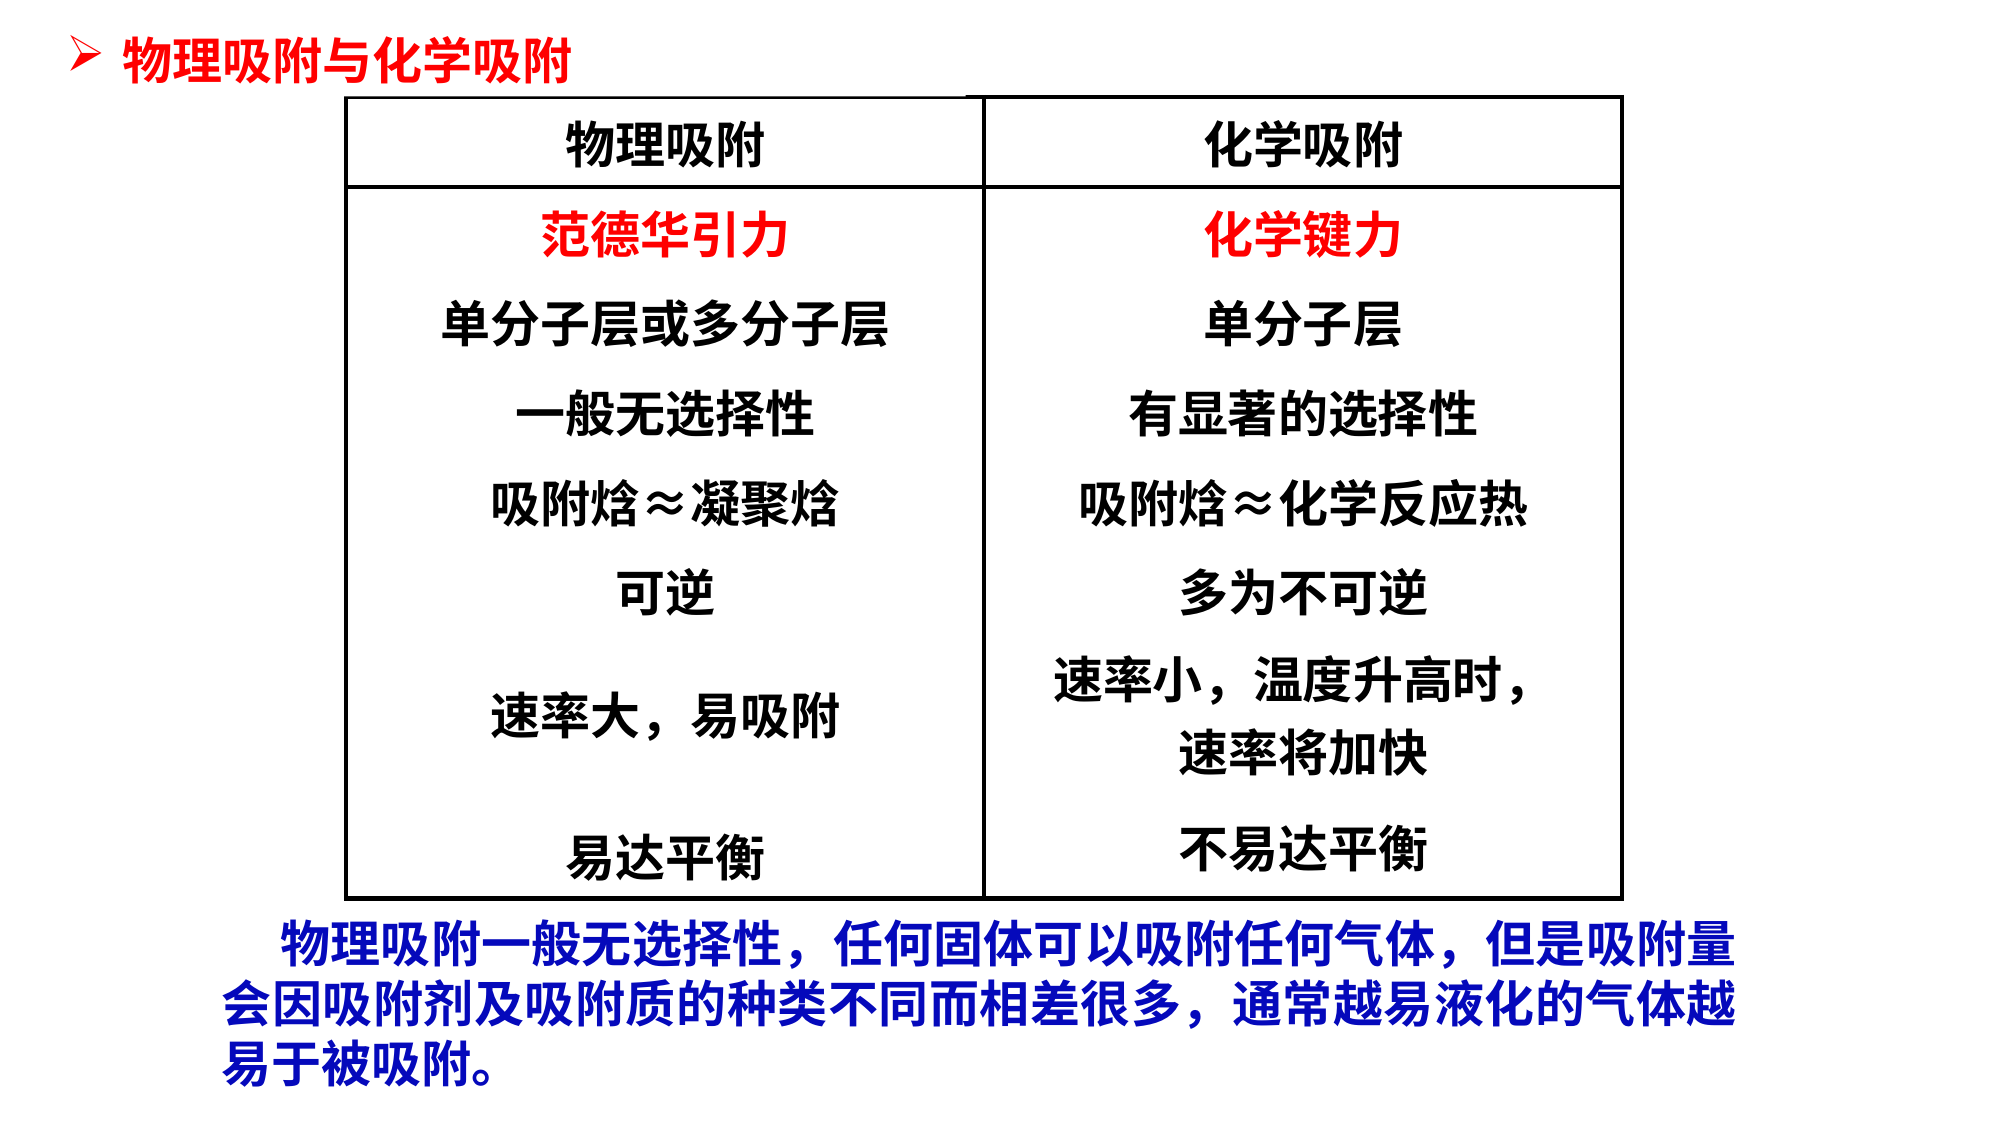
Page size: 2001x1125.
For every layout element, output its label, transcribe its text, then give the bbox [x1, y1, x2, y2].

table_header 化学吸附 [986, 99, 1620, 185]
text_box 物理吸附一般无选择性，任何固体可以吸附任何气体，但是吸附量会因吸附剂及吸附质的种类不同而相差很多，通常越易液化的气体越易于被吸附。 [207, 905, 1752, 1101]
table_header 物理吸附 [348, 99, 982, 185]
table_cell 一般无选择性 [348, 366, 982, 456]
table_cell 范德华引力 [348, 189, 982, 276]
table_cell 多为不可逆 [986, 545, 1620, 633]
table_cell 吸附焓≈化学反应热 [986, 456, 1620, 545]
table_cell 可逆 [348, 545, 982, 633]
table_cell 吸附焓≈凝聚焓 [348, 456, 982, 545]
table_cell 速率大，易吸附 [348, 633, 982, 793]
text_box 物理吸附与化学吸附 [51, 21, 966, 97]
table_cell 易达平衡 [348, 793, 982, 896]
table_cell 单分子层 [986, 276, 1620, 366]
table_cell 化学键力 [986, 189, 1620, 276]
table_cell 不易达平衡 [986, 793, 1620, 896]
table_cell 速率小，温度升高时， 速率将加快 [986, 633, 1620, 793]
table_cell 有显著的选择性 [986, 366, 1620, 456]
table_cell 单分子层或多分子层 [348, 276, 982, 366]
